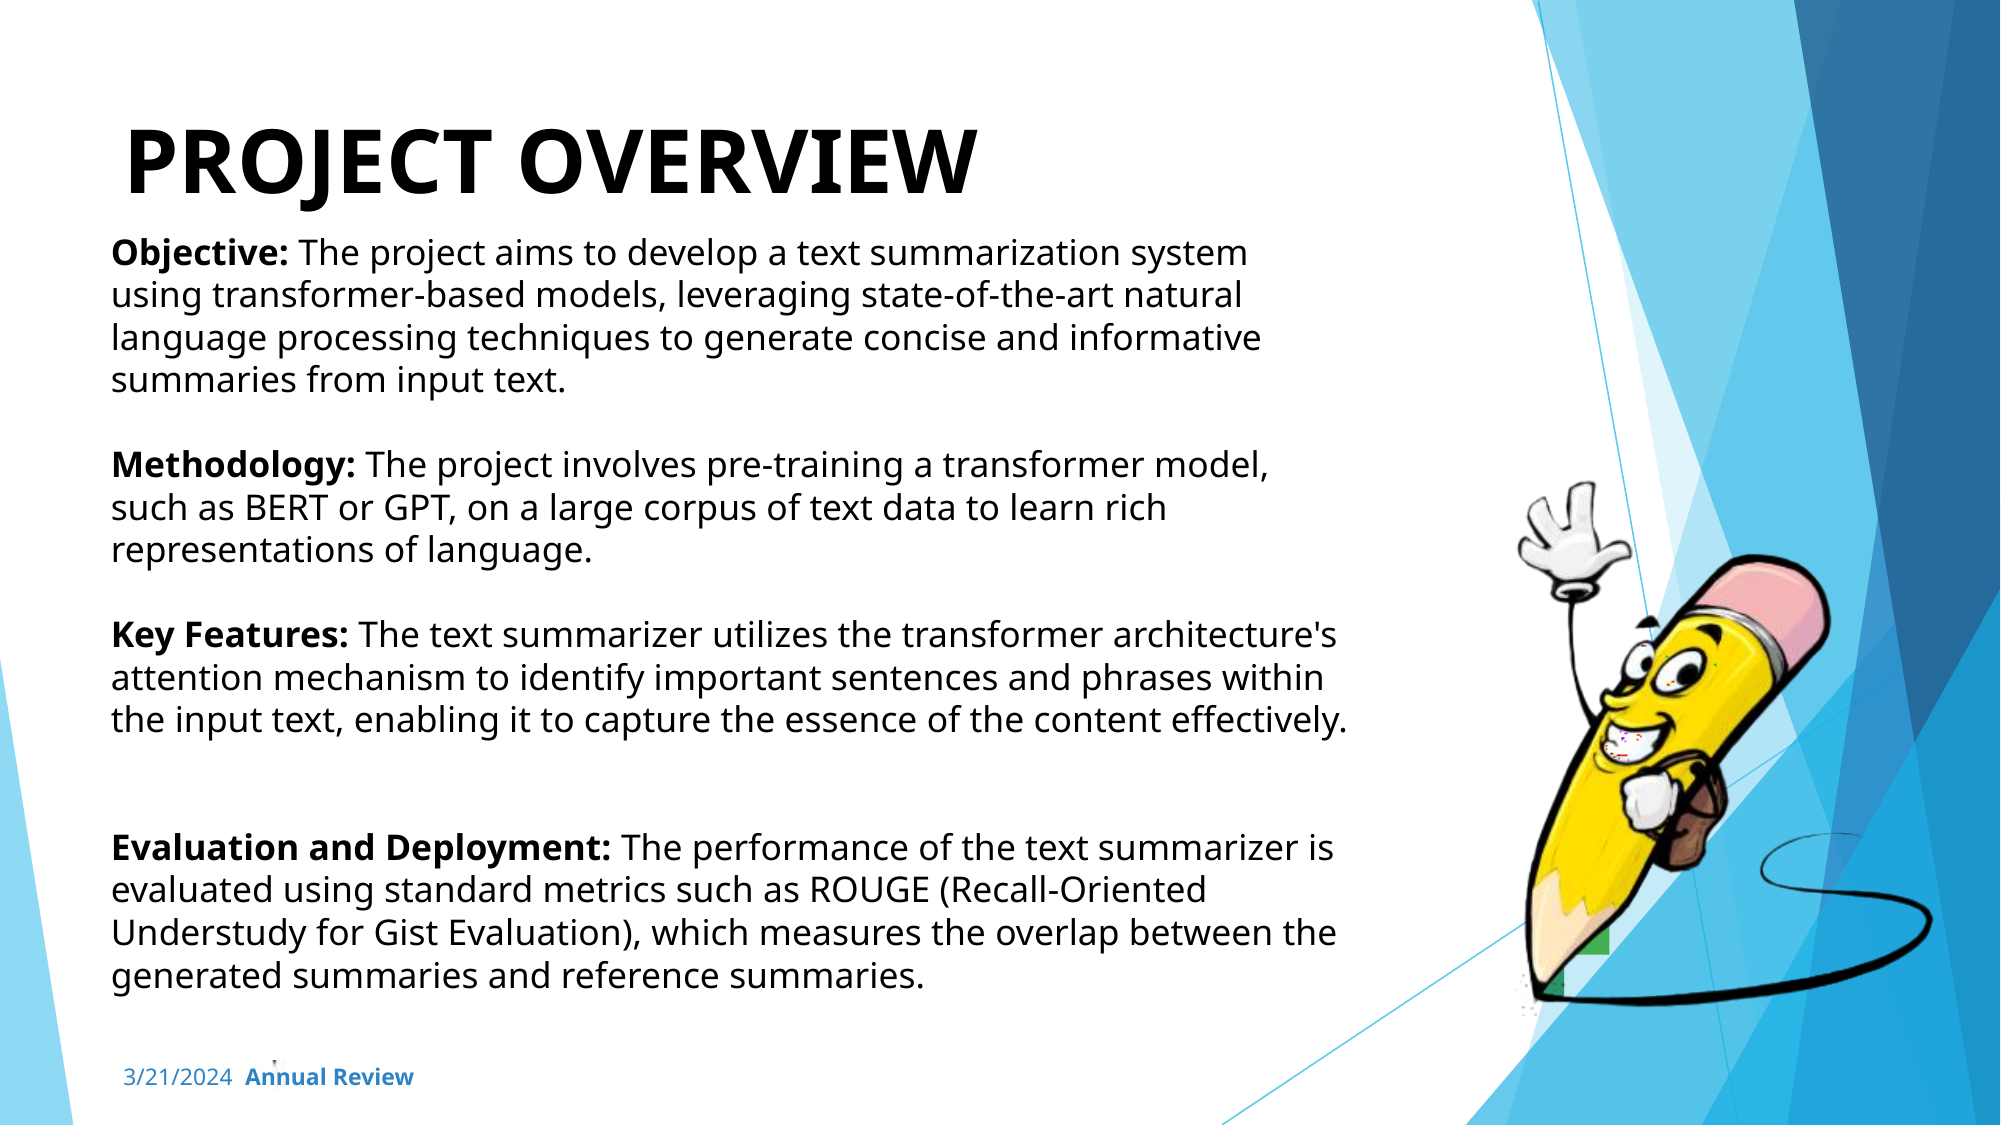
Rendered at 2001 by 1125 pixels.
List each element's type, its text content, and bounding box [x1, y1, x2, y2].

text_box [1420, 434, 2000, 1060]
text_box Objective: The project aims to develop a text summarization system using transformer-based models, leveraging state-of-the-art natural language processing techniques to generate concise and informative summaries from input text. Methodology: The project involves pre-training a transformer model, such as BERT or GPT, on a large corpus of text data to learn rich representations of language. Key Features: The text summarizer utilizes the transformer architecture's attention mechanism to identify important sentences and phrases within the input text, enabling it to capture the essence of the content effectively. Evaluation and Deployment: The performance of the text summarizer is evaluated using standard metrics such as ROUGE (Recall-Oriented Understudy for Gist Evaluation), which measures the overlap between the generated summaries and reference summaries. [96, 222, 1364, 1003]
title PROJECT OVERVIEW [121, 101, 985, 222]
picture [110, 1060, 463, 1094]
